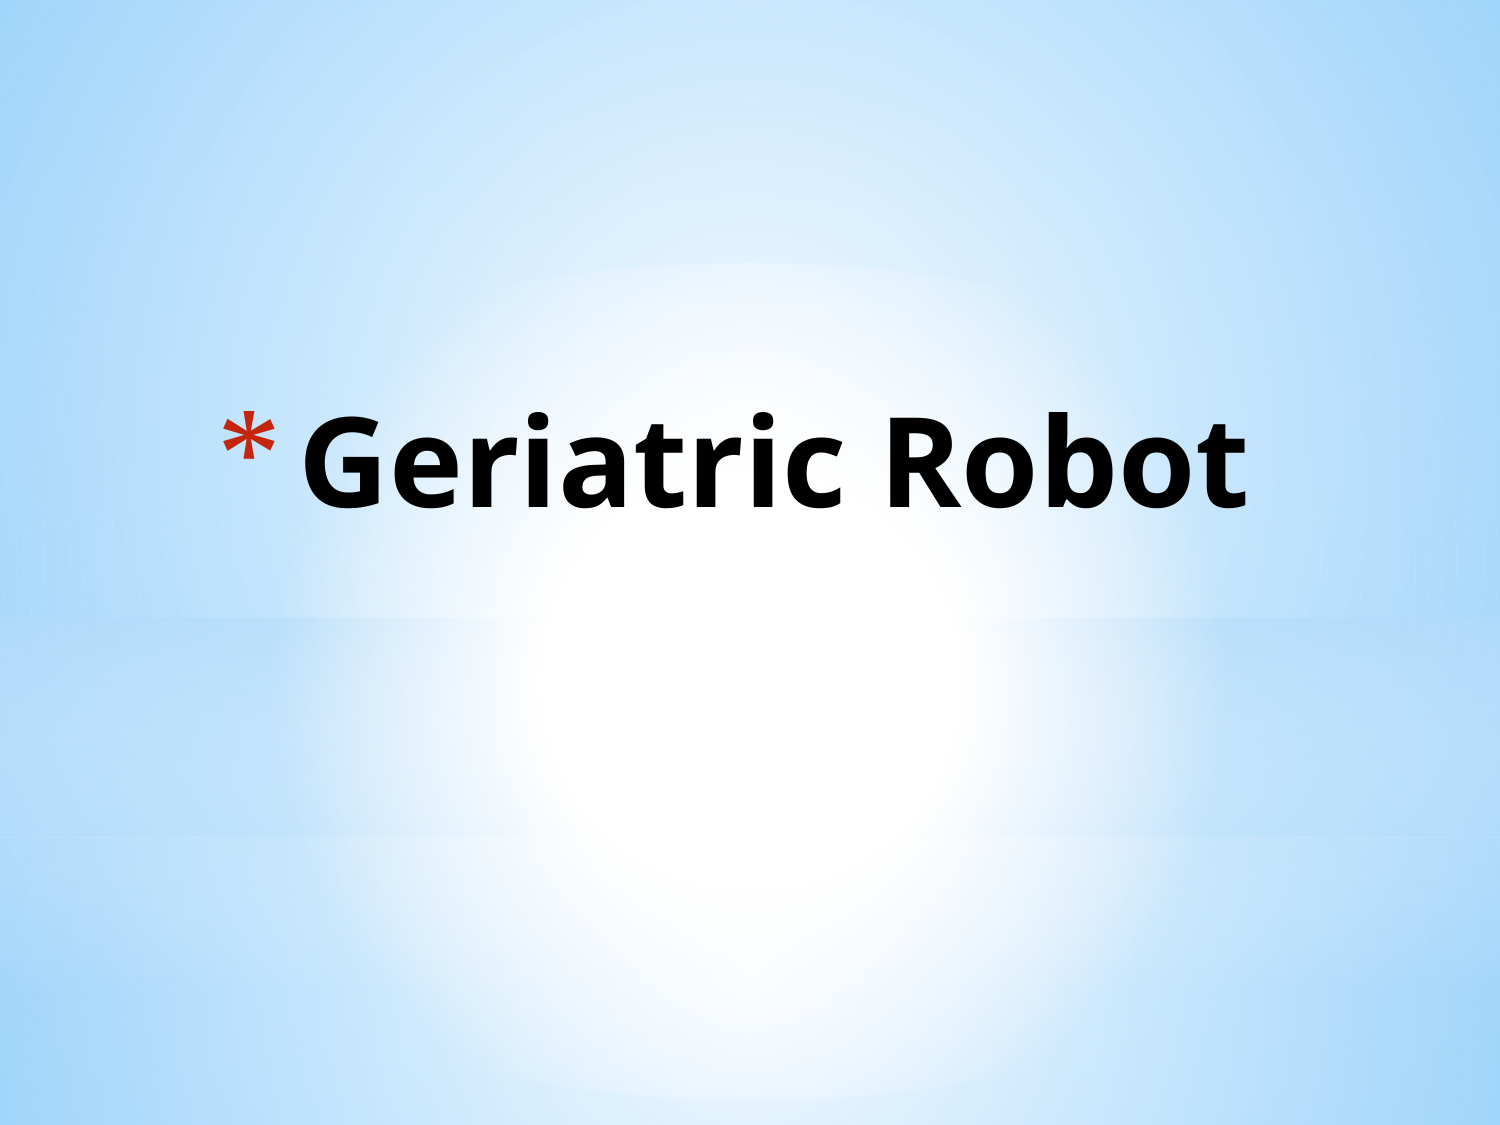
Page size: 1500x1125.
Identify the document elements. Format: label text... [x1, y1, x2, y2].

title Geriatric Robot [37, 375, 1450, 713]
